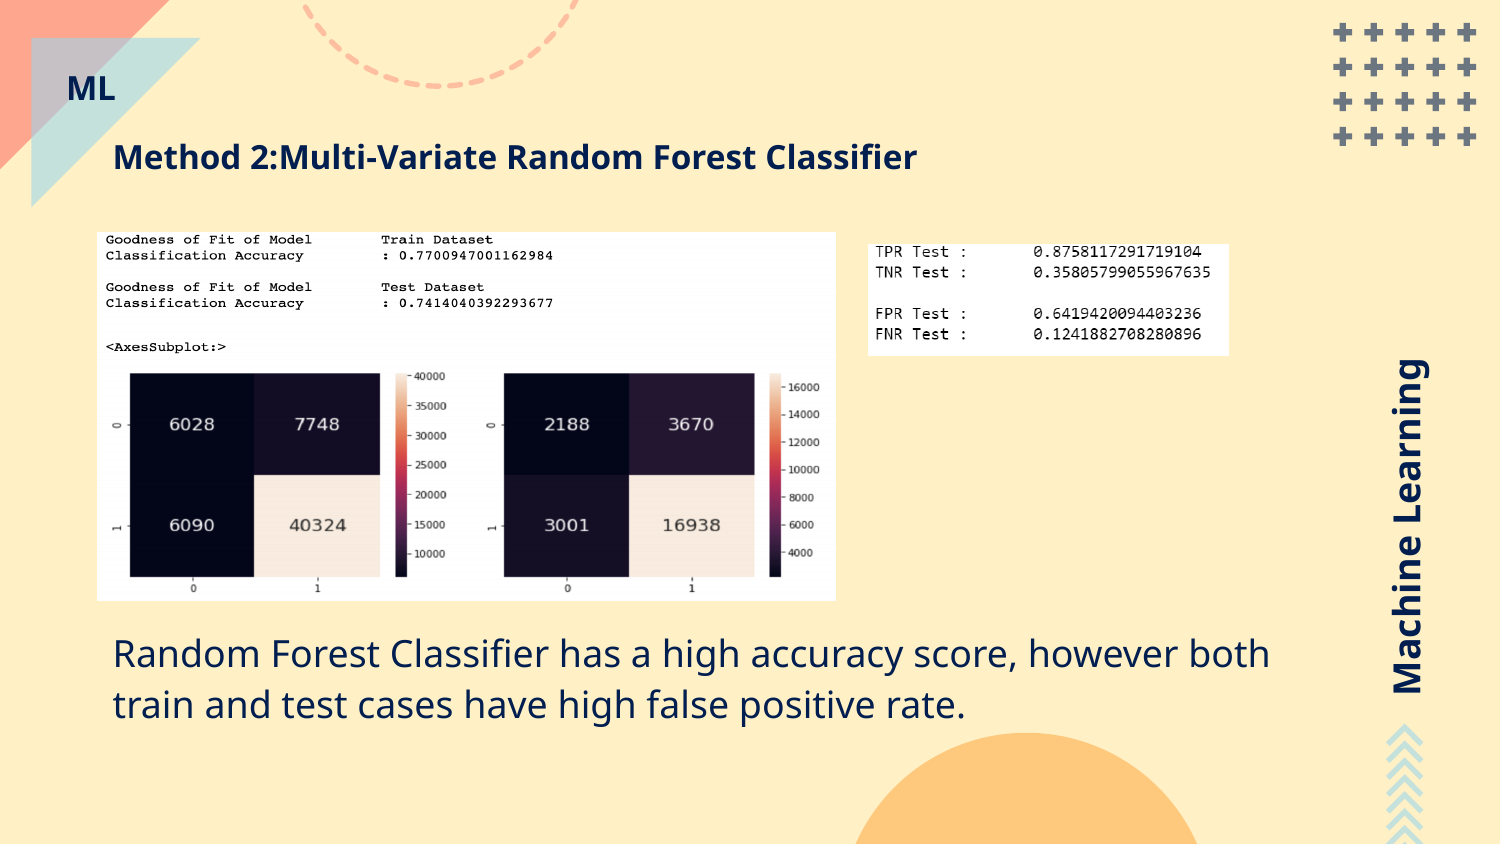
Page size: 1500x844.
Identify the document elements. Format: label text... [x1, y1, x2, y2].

title Method 2:Multi-Variate Random Forest Classifier [97, 120, 1349, 233]
picture [97, 231, 836, 602]
title ML [51, 51, 1449, 189]
title Machine Learning [1368, 0, 1442, 51]
picture [868, 244, 1229, 357]
list Random Forest Classifier has a high accuracy score, however both train and test cases have high false positive rate. [97, 608, 1349, 692]
title Machine Learning [1368, 189, 1442, 712]
